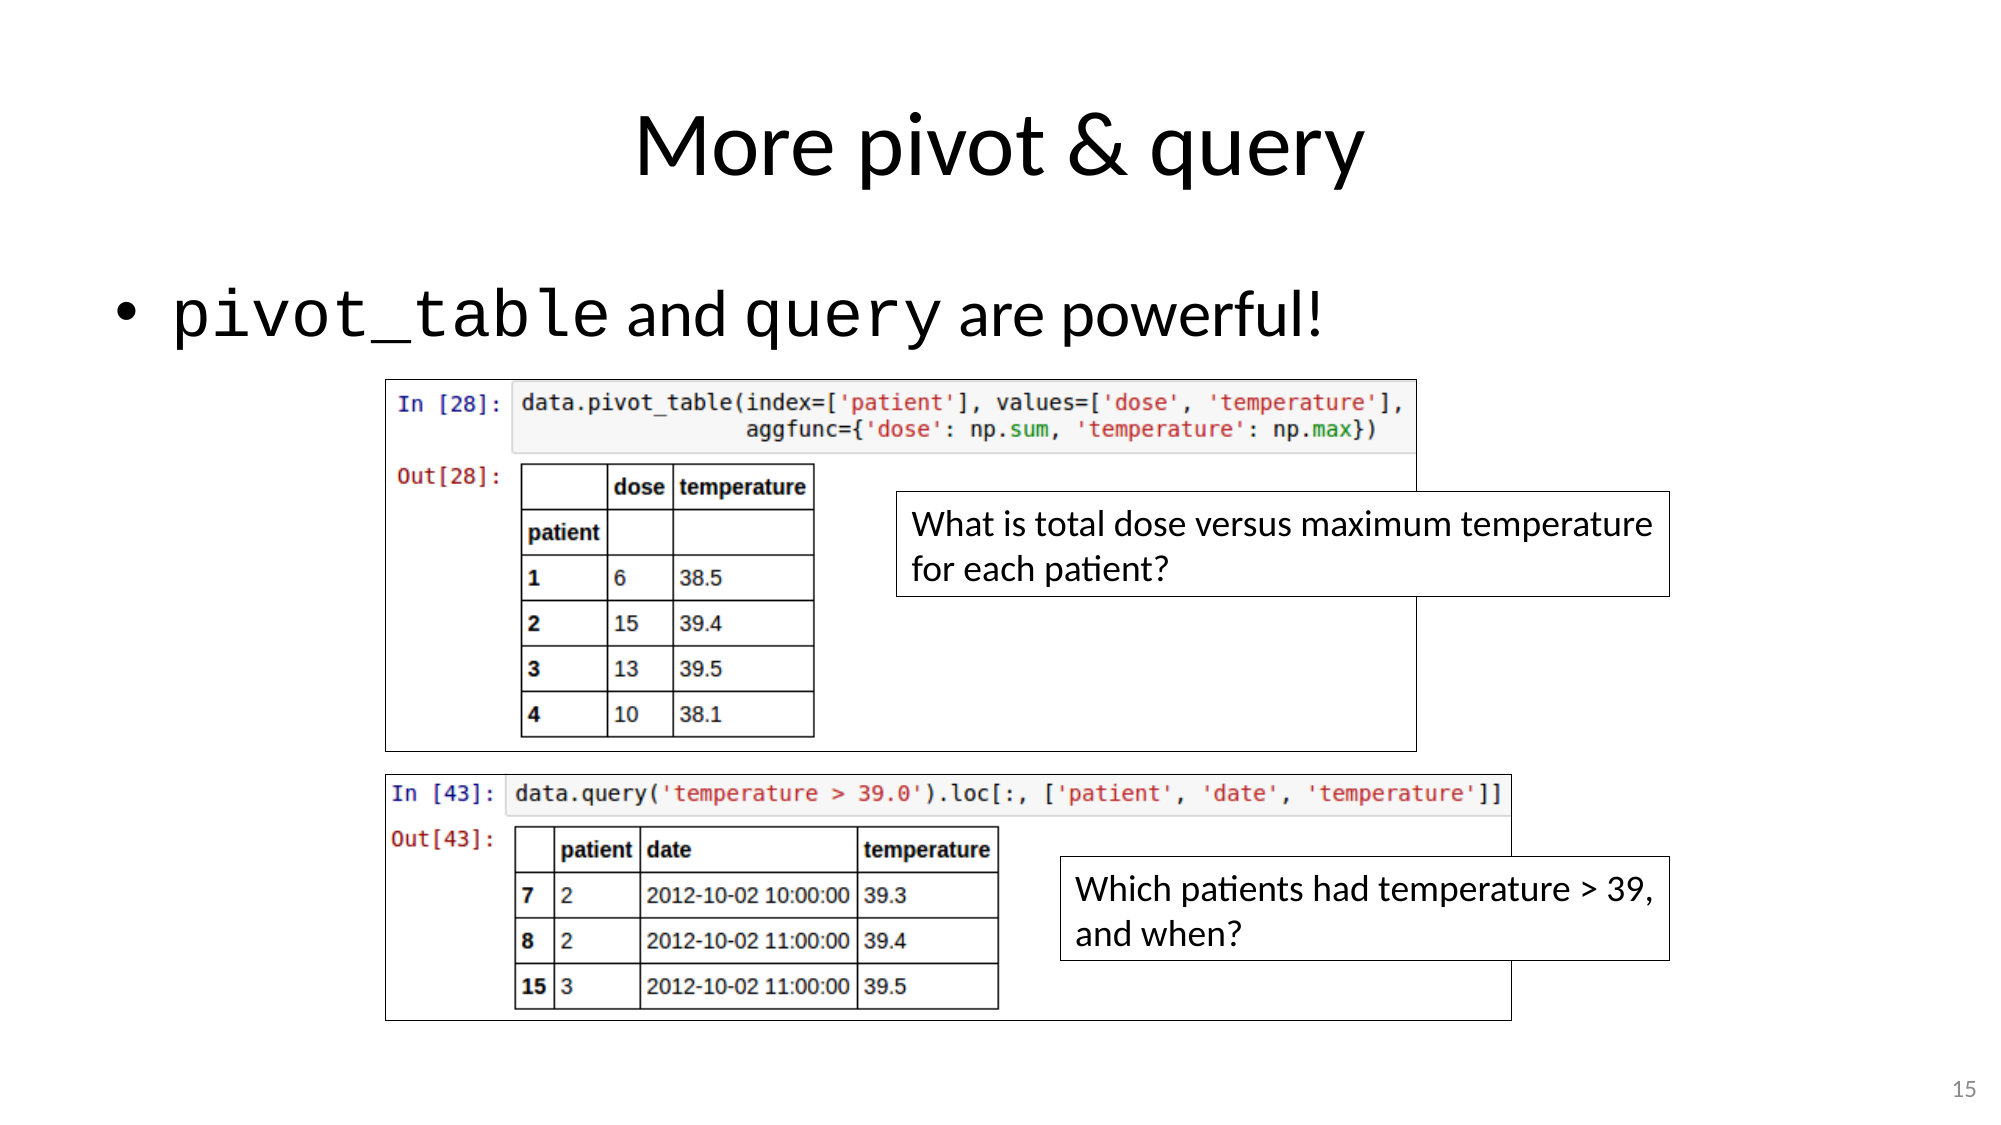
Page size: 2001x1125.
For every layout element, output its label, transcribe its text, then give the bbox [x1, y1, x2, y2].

picture [385, 379, 1418, 752]
list pivot_table and query are powerful! [99, 262, 1900, 1005]
title More pivot & query [99, 45, 1900, 233]
slide_number 15 [1525, 1057, 1993, 1118]
picture [385, 773, 1513, 1022]
text_box What is total dose versus maximum temperature for each patient? [1421, 491, 1670, 597]
text_box Which patients had temperature > 39, and when? [1517, 856, 1670, 961]
